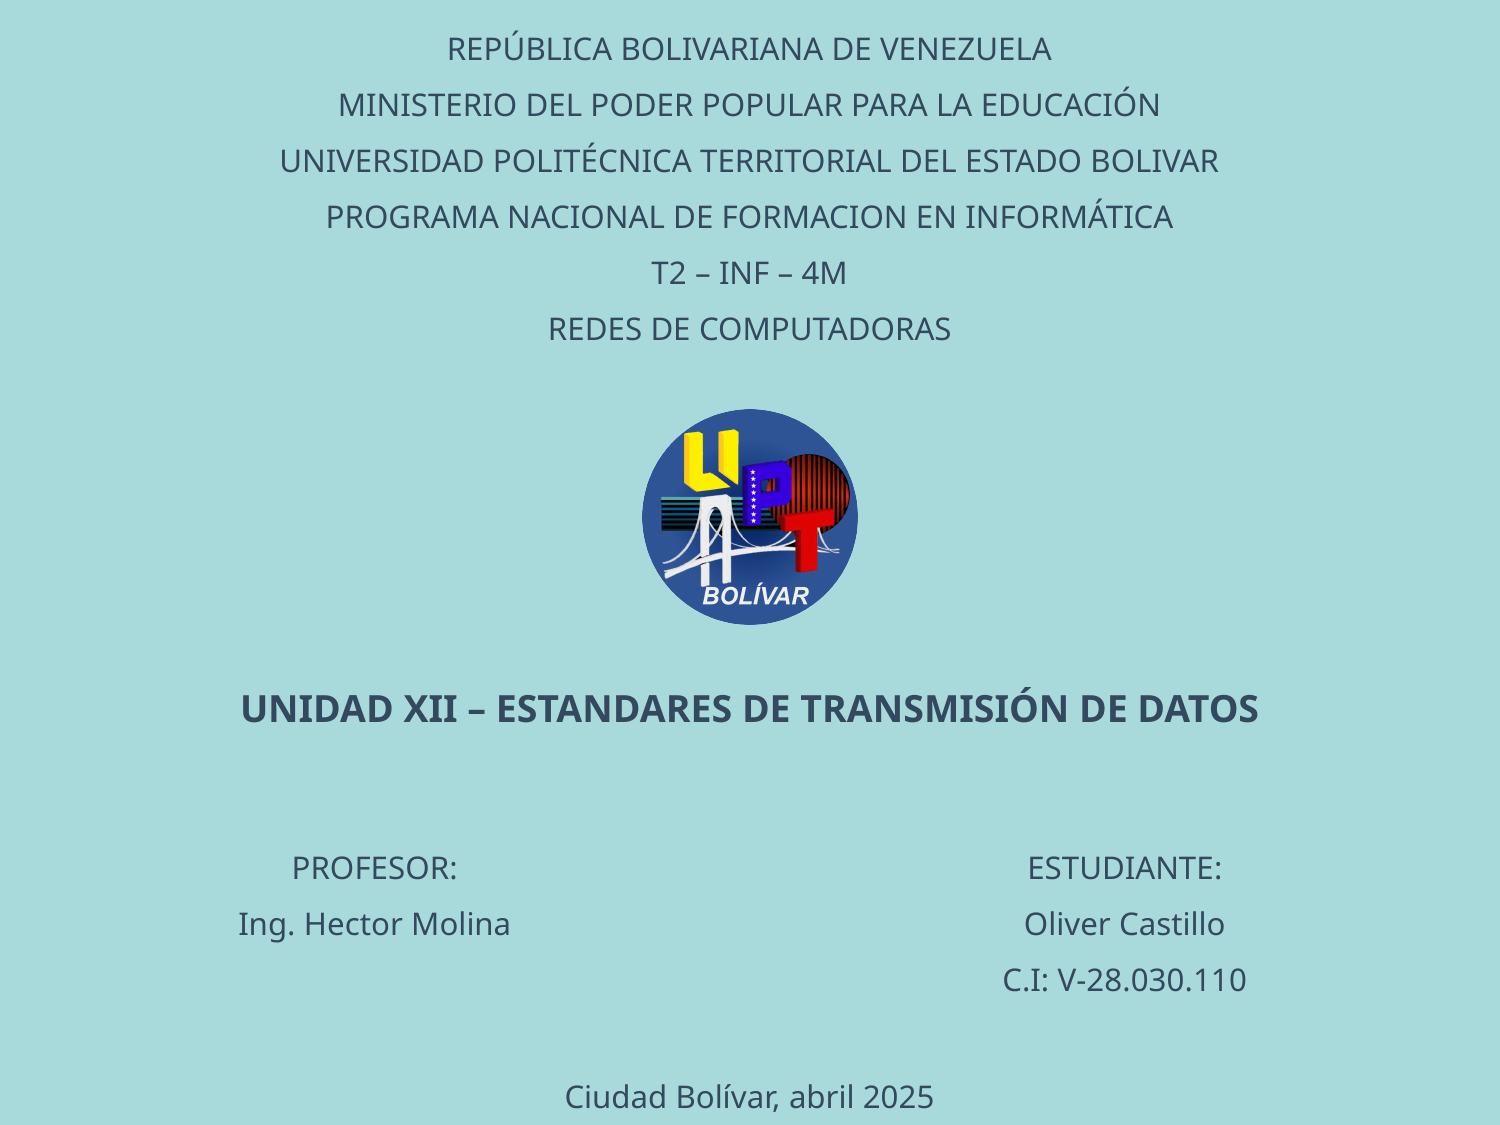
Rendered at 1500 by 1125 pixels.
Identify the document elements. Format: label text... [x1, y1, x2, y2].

text_box ESTUDIANTE: Oliver Castillo C.I: V-28.030.110 [749, 821, 1500, 1006]
picture [642, 409, 858, 625]
text_box UNIDAD XII – ESTANDARES DE TRANSMISIÓN DE DATOS [0, 655, 1500, 738]
text_box PROFESOR: Ing. Hector Molina [0, 821, 749, 949]
text_box Ciudad Bolívar, abril 2025 [0, 1051, 1500, 1123]
text_box REPÚBLICA BOLIVARIANA DE VENEZUELA MINISTERIO DEL PODER POPULAR PARA LA EDUCACIÓN UNIVERSIDAD POLITÉCNICA TERRITORIAL DEL ESTADO BOLIVAR PROGRAMA NACIONAL DE FORMACION EN INFORMÁTICA T2 – INF – 4M REDES DE COMPUTADORAS [0, 2, 1500, 355]
